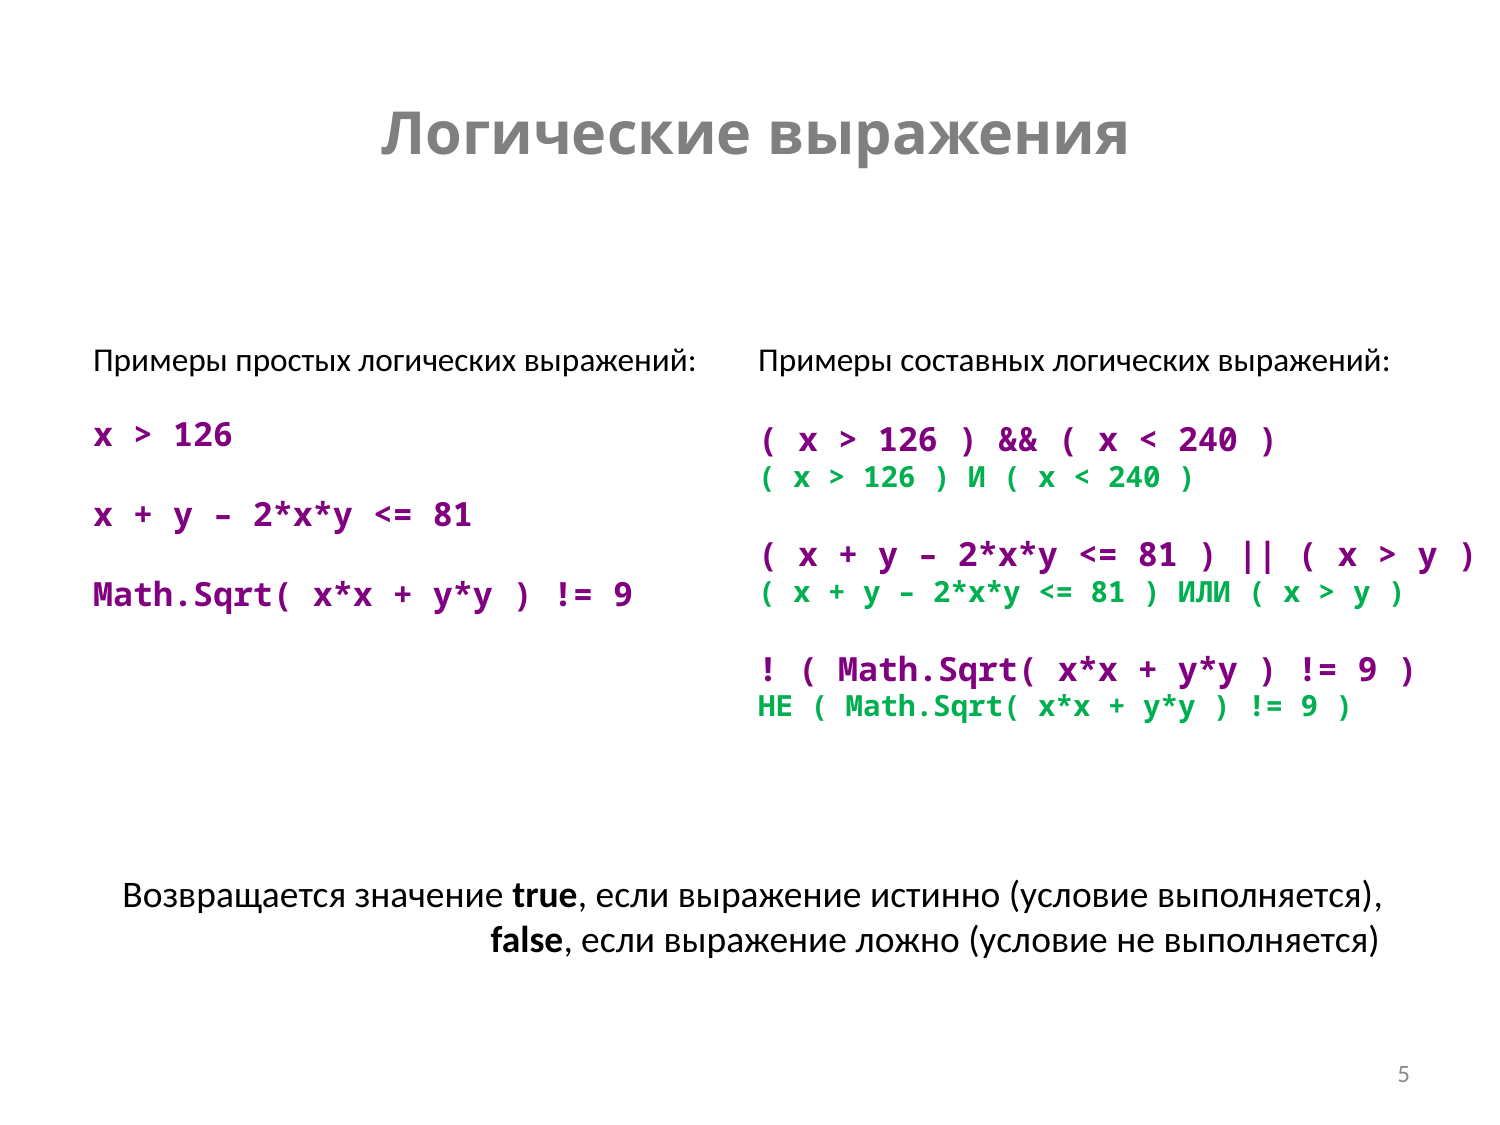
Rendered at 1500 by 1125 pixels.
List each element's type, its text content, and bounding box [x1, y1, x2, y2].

text_box Примеры составных логических выражений: ( x > 126 ) && ( x < 240 ) ( x > 126 ) И ( x < 240 ) ( x + y – 2*x*y <= 81 ) || ( x > y ) ( x + y – 2*x*y <= 81 ) ИЛИ ( x > y ) ! ( Math.Sqrt( x*x + y*y ) != 9 ) НЕ ( Math.Sqrt( x*x + y*y ) != 9 ) [743, 330, 1493, 730]
text_box Логические выражения [287, 87, 1225, 175]
text_box Возвращается значение true, если выражение истинно (условие выполняется), false, если выражение ложно (условие не выполняется) [107, 862, 1398, 968]
text_box Примеры простых логических выражений: x > 126 x + y – 2*x*y <= 81 Math.Sqrt( x*x + y*y ) != 9 [78, 330, 713, 621]
slide_number 5 [1074, 1042, 1425, 1103]
